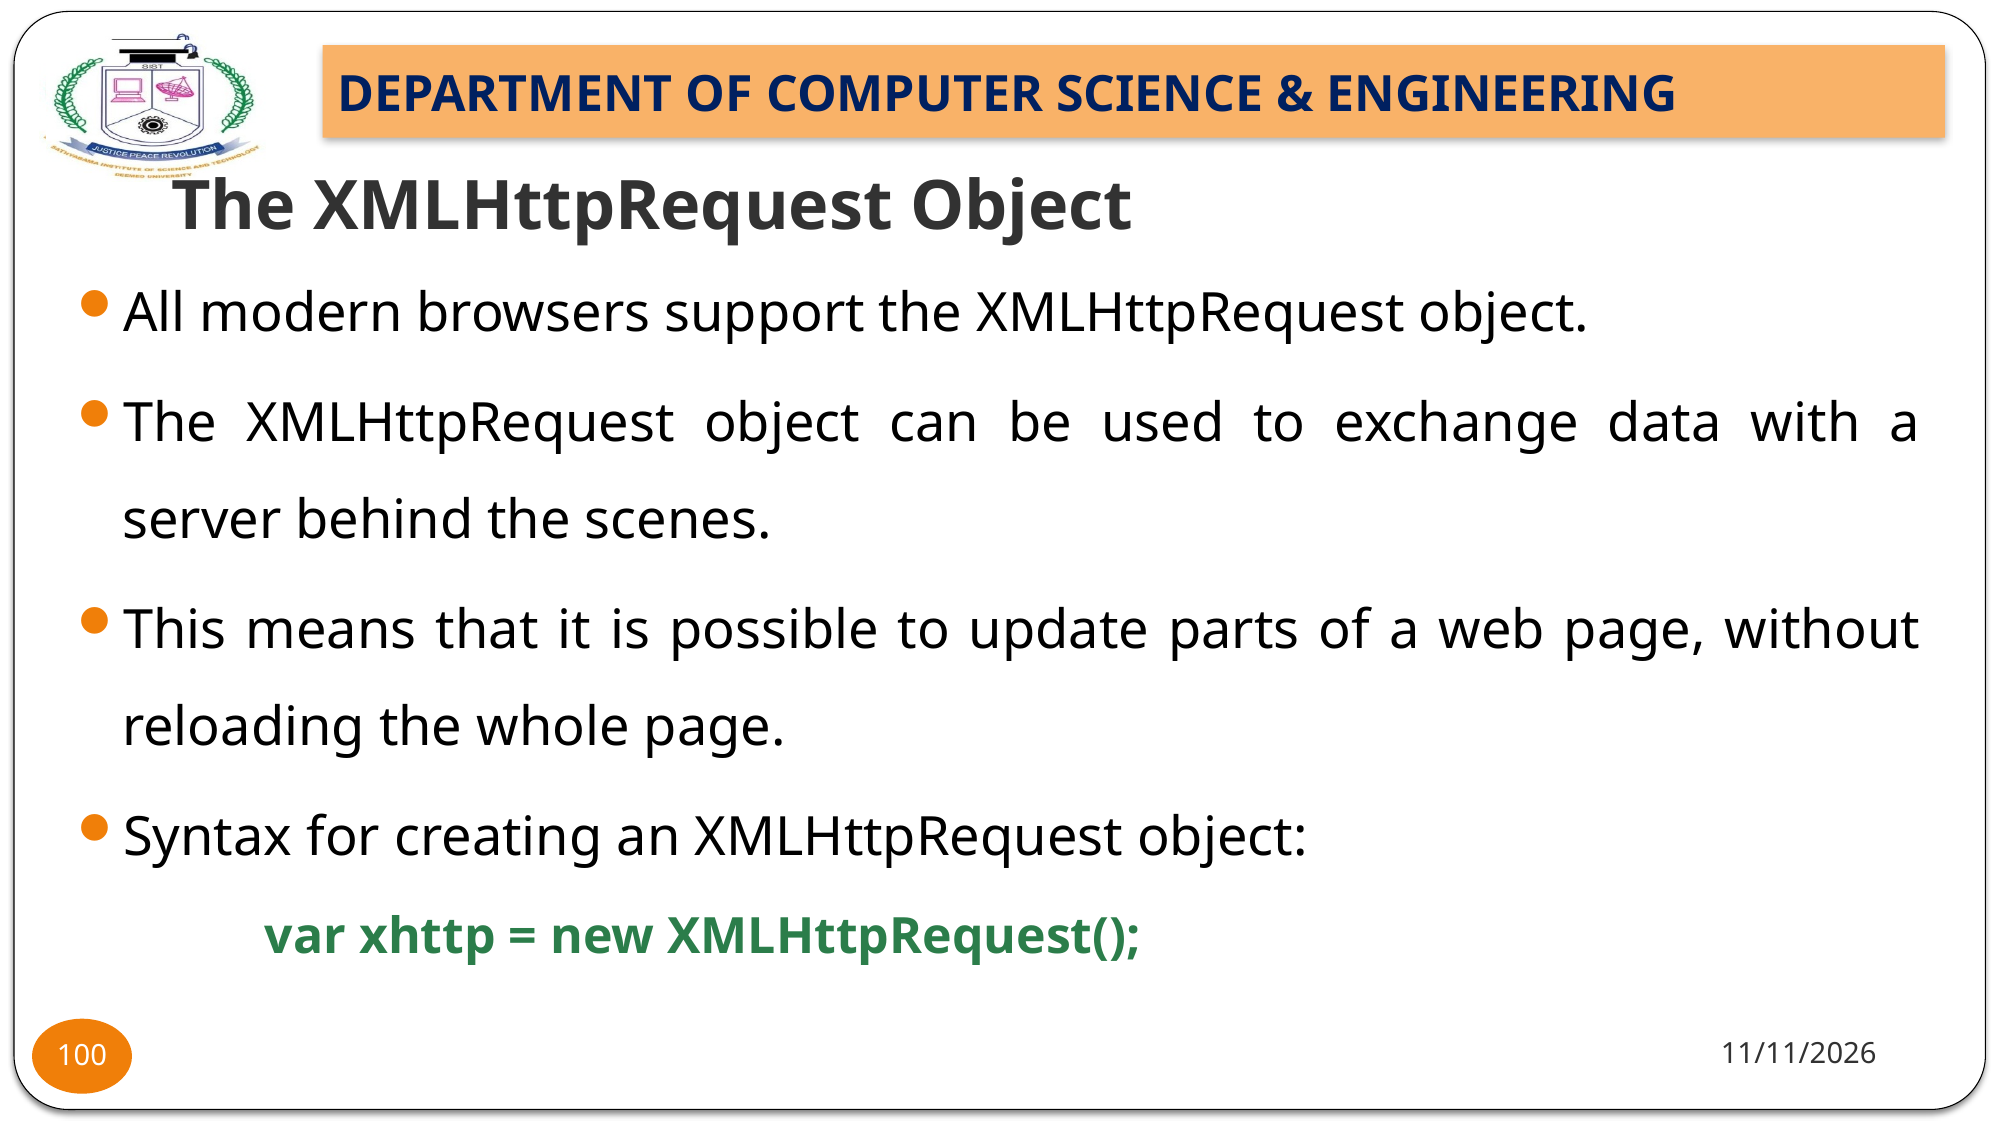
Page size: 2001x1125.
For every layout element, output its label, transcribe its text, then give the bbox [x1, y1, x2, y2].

list All modern browsers support the XMLHttpRequest object. The XMLHttpRequest object can be used to exchange data with a server behind the scenes. This means that it is possible to update parts of a web page, without reloading the whole page. Syntax for creating an XMLHttpRequest object: var xhttp = new XMLHttpRequest(); [62, 237, 1938, 1102]
slide_number 100 [32, 1021, 62, 1091]
picture [39, 30, 266, 182]
title The XMLHttpRequest Object [156, 152, 1857, 237]
